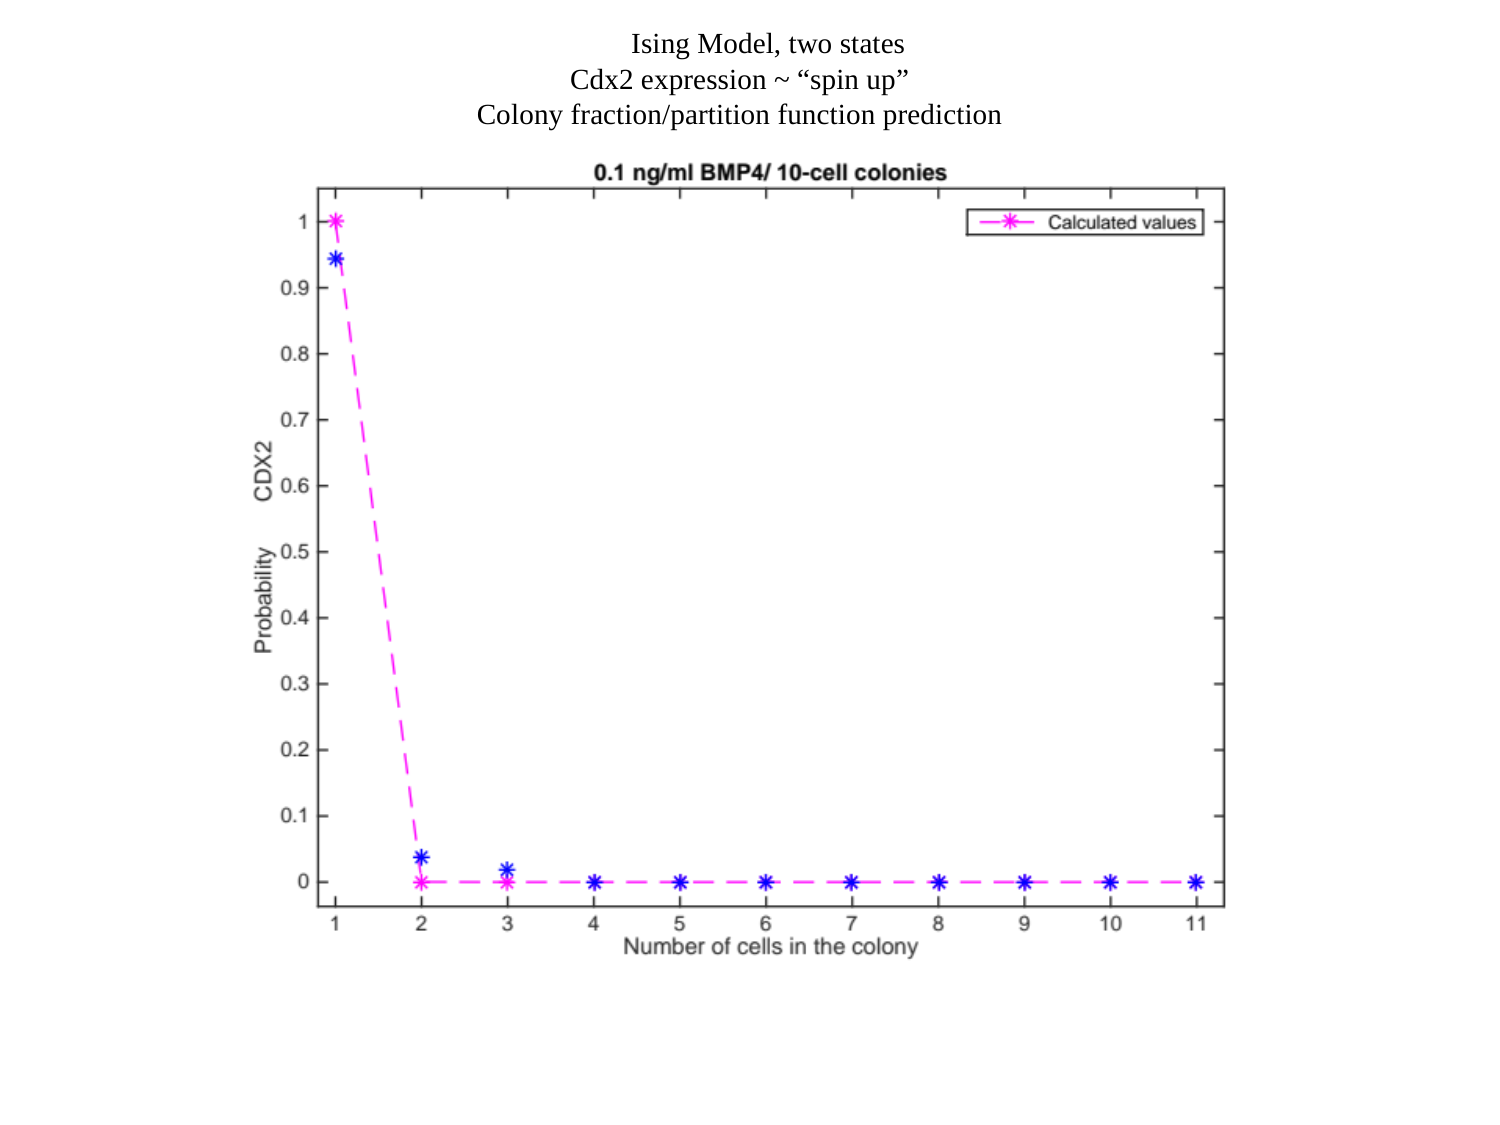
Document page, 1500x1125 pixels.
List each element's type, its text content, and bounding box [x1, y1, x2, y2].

text_box Ising Model, two states Cdx2 expression ~ “spin up” Colony fraction/partition function prediction [306, 8, 1173, 123]
picture [166, 124, 1334, 1001]
